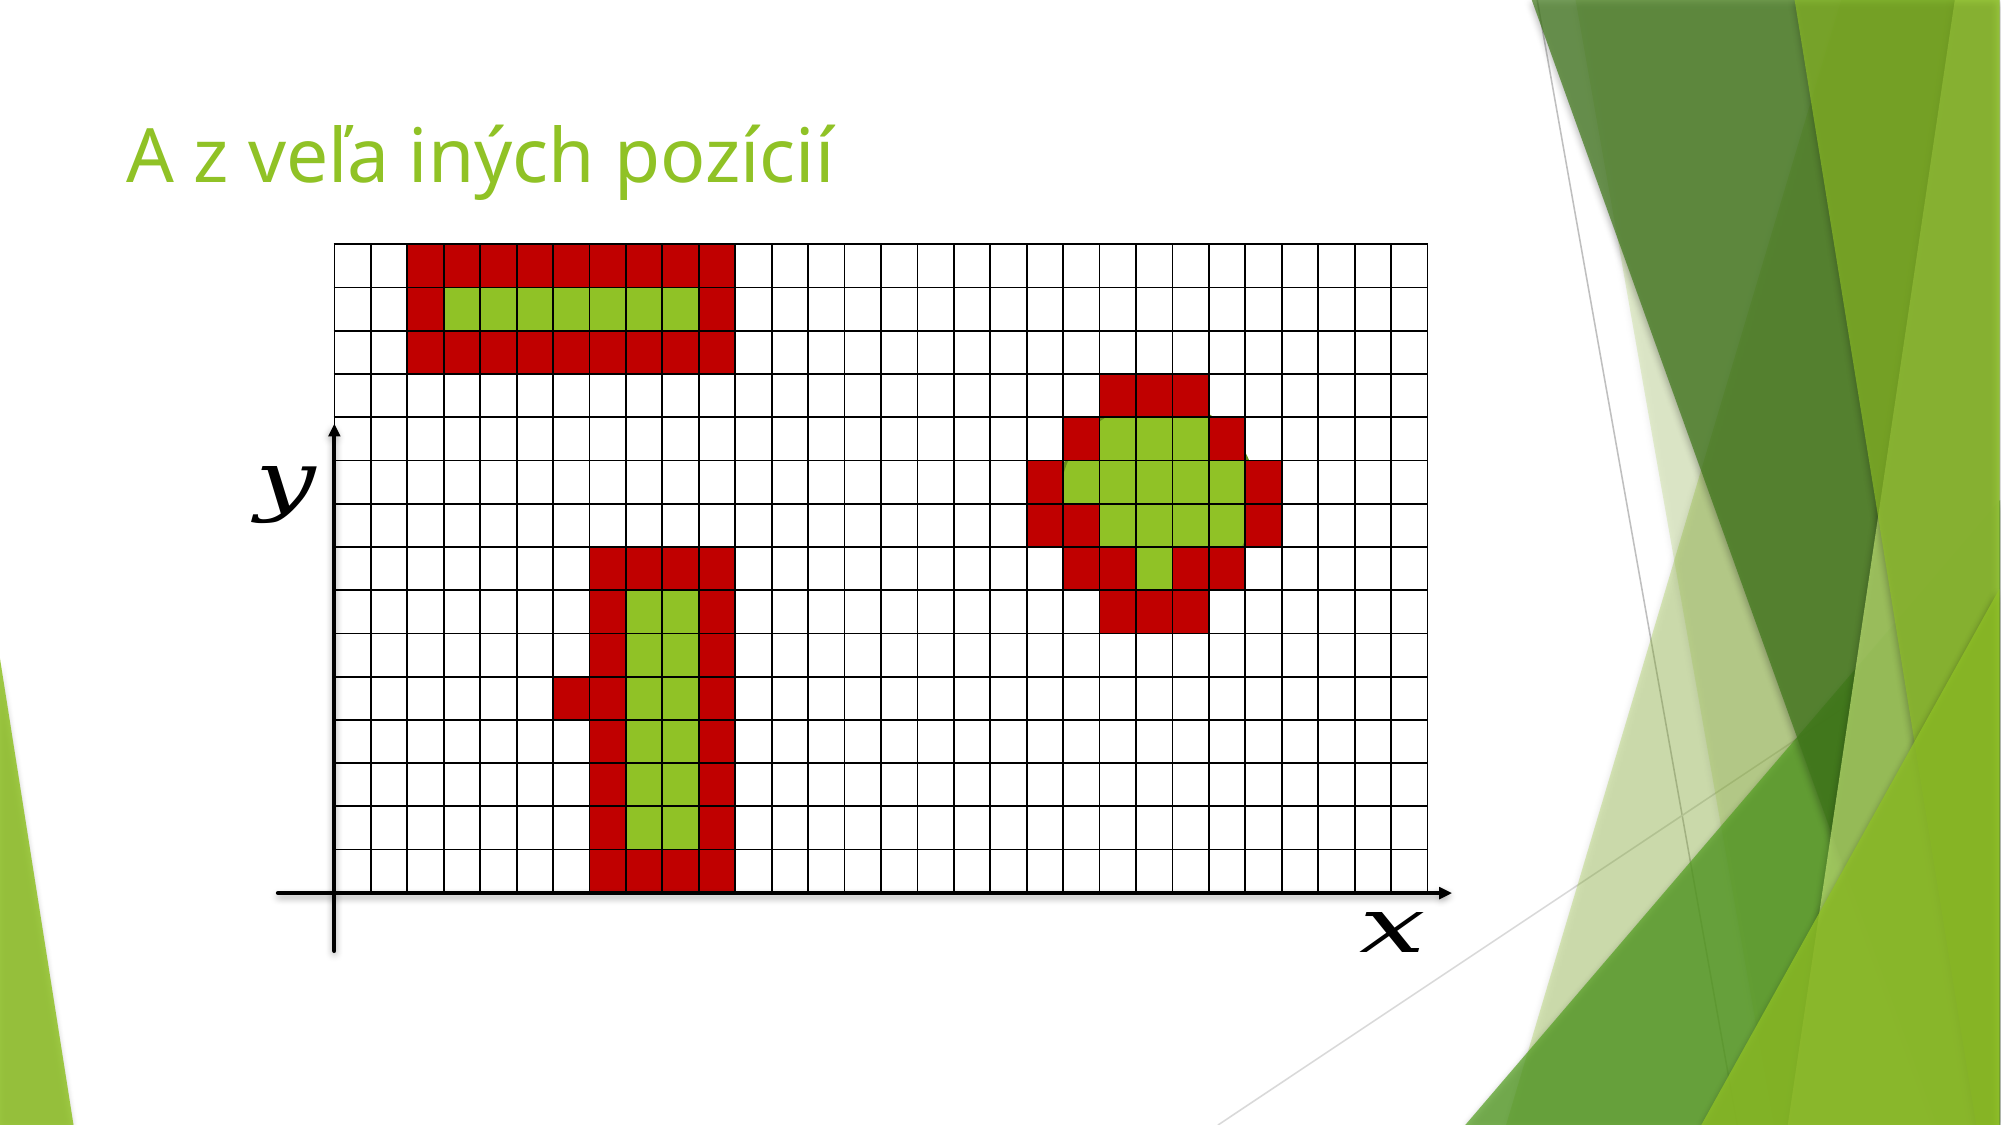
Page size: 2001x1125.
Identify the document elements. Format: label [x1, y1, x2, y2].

table_cell [1064, 375, 1099, 416]
table_header [1356, 245, 1390, 287]
table_cell [700, 418, 734, 460]
table_cell [882, 375, 917, 416]
table_cell [1100, 591, 1135, 633]
table_cell [1137, 505, 1172, 546]
table_cell [1356, 764, 1390, 805]
table_cell [408, 375, 443, 416]
table_cell [1392, 548, 1427, 589]
table_cell [1283, 375, 1317, 416]
table_cell [1319, 721, 1354, 762]
table_cell [882, 332, 917, 373]
table_cell [1210, 850, 1244, 891]
table_cell [845, 505, 880, 546]
table_cell [845, 375, 880, 416]
table_cell [336, 548, 370, 589]
table_cell [554, 764, 589, 805]
table_cell [1173, 375, 1208, 416]
table_header [1283, 245, 1317, 287]
table_cell [554, 850, 589, 891]
table_cell [1173, 634, 1208, 676]
table_header [700, 245, 734, 287]
table_cell [481, 288, 516, 330]
table_cell [1392, 461, 1427, 503]
table_cell [1100, 764, 1135, 805]
table_cell [445, 850, 479, 891]
table_cell [991, 678, 1026, 719]
table_cell [1028, 418, 1062, 460]
table_cell [627, 505, 661, 546]
table_cell [518, 418, 552, 460]
table_cell [700, 678, 734, 719]
table_cell [1356, 505, 1390, 546]
table_cell [1283, 332, 1317, 373]
table_cell [663, 288, 698, 330]
table_cell [882, 461, 917, 503]
table_cell [445, 418, 479, 460]
table_cell [554, 807, 589, 849]
table_cell [1100, 418, 1135, 460]
table_cell [1100, 850, 1135, 891]
table_cell [445, 332, 479, 373]
table_cell [627, 807, 661, 849]
table_cell [1064, 678, 1099, 719]
table_cell [809, 548, 844, 589]
table_cell [809, 505, 844, 546]
table_header [882, 245, 917, 287]
table_cell [1319, 591, 1354, 633]
table_cell [663, 807, 698, 849]
table_cell [408, 721, 443, 762]
table_header [845, 245, 880, 287]
table_cell [1137, 332, 1172, 373]
table_cell [1283, 461, 1317, 503]
table_cell [372, 505, 406, 546]
table_header [1210, 245, 1244, 287]
table_cell [736, 375, 771, 416]
table_cell [1100, 548, 1135, 589]
table_cell [1210, 332, 1244, 373]
table_cell [809, 678, 844, 719]
table_cell [773, 375, 807, 416]
table_cell [773, 764, 807, 805]
table_cell [481, 807, 516, 849]
table_cell [627, 332, 661, 373]
table_cell [736, 591, 771, 633]
table_cell [1137, 548, 1172, 589]
table_cell [663, 461, 698, 503]
table_cell [773, 288, 807, 330]
table_cell [1173, 807, 1208, 849]
table_cell [481, 634, 516, 676]
table_cell [590, 721, 625, 762]
table_cell [1356, 375, 1390, 416]
table_cell [408, 548, 443, 589]
table_cell [1319, 548, 1354, 589]
table_cell [1210, 591, 1244, 633]
table_cell [955, 375, 989, 416]
table_cell [1028, 288, 1062, 330]
table_cell [882, 721, 917, 762]
table_cell [1356, 721, 1390, 762]
table_cell [372, 375, 406, 416]
title [111, 99, 1522, 245]
table_cell [590, 634, 625, 676]
table_cell [1100, 505, 1135, 546]
table_cell [518, 764, 552, 805]
table_cell [1246, 418, 1281, 460]
table_cell [372, 721, 406, 762]
table_cell [1100, 288, 1135, 330]
table_cell [554, 332, 589, 373]
table_cell [1028, 505, 1062, 546]
table_cell [773, 807, 807, 849]
table_cell [809, 418, 844, 460]
table_header [955, 245, 989, 287]
table_cell [590, 678, 625, 719]
table_cell [918, 850, 953, 891]
table_header [627, 245, 661, 287]
table_cell [773, 505, 807, 546]
table_cell [1246, 461, 1281, 503]
table_cell [1137, 764, 1172, 805]
table_cell [663, 764, 698, 805]
table_cell [736, 807, 771, 849]
table_cell [882, 634, 917, 676]
table_header [481, 245, 516, 287]
table_cell [408, 591, 443, 633]
table_cell [1356, 548, 1390, 589]
table_cell [845, 591, 880, 633]
text_box [277, 423, 1453, 952]
table_cell [918, 591, 953, 633]
table_cell [882, 678, 917, 719]
table_cell [955, 548, 989, 589]
table_cell [736, 764, 771, 805]
table_cell [991, 461, 1026, 503]
table_cell [1246, 288, 1281, 330]
table_header [1246, 245, 1281, 287]
table_cell [1064, 505, 1099, 546]
table_cell [335, 375, 370, 416]
table_cell [845, 332, 880, 373]
table_cell [663, 505, 698, 546]
table_cell [882, 850, 917, 891]
table_cell [445, 461, 479, 503]
table_cell [845, 634, 880, 676]
table_cell [809, 591, 844, 633]
table_cell [809, 807, 844, 849]
table_cell [955, 505, 989, 546]
table_cell [1356, 288, 1390, 330]
table_cell [335, 332, 370, 373]
table_cell [1173, 764, 1208, 805]
table_cell [518, 461, 552, 503]
table_header [518, 245, 552, 287]
table_cell [445, 288, 479, 330]
table_cell [736, 461, 771, 503]
table_cell [627, 375, 661, 416]
table_cell [445, 764, 479, 805]
table_cell [1028, 548, 1062, 589]
table_cell [554, 721, 589, 762]
table_cell [1392, 288, 1427, 330]
table_cell [1064, 850, 1099, 891]
table_cell [372, 288, 406, 330]
table_cell [882, 548, 917, 589]
table_cell [1283, 288, 1317, 330]
table_cell [627, 548, 661, 589]
table_cell [991, 634, 1026, 676]
table_cell [700, 375, 734, 416]
table_cell [882, 591, 917, 633]
table_cell [518, 548, 552, 589]
table_cell [1356, 850, 1390, 891]
table_cell [809, 461, 844, 503]
table_cell [1137, 461, 1172, 503]
table_cell [809, 375, 844, 416]
table_cell [1283, 505, 1317, 546]
table_cell [773, 850, 807, 891]
table_cell [736, 288, 771, 330]
table_cell [882, 505, 917, 546]
table_cell [1210, 807, 1244, 849]
table_cell [1210, 505, 1244, 546]
table_cell [736, 548, 771, 589]
table_cell [481, 850, 516, 891]
table_cell [1319, 375, 1354, 416]
table_cell [663, 678, 698, 719]
table_cell [1173, 418, 1208, 460]
table_header [408, 245, 443, 287]
table_cell [554, 591, 589, 633]
table_cell [1392, 505, 1427, 546]
table_cell [518, 678, 552, 719]
table_cell [1137, 850, 1172, 891]
table_cell [955, 288, 989, 330]
table_cell [1319, 764, 1354, 805]
table_cell [955, 764, 989, 805]
table_cell [445, 678, 479, 719]
table_cell [991, 505, 1026, 546]
table_cell [809, 634, 844, 676]
table_cell [845, 850, 880, 891]
table_cell [408, 850, 443, 891]
table_cell [554, 548, 589, 589]
table_cell [700, 721, 734, 762]
table_cell [1210, 764, 1244, 805]
table_cell [590, 850, 625, 891]
table_cell [518, 850, 552, 891]
table_cell [518, 721, 552, 762]
table_cell [518, 332, 552, 373]
table_cell [554, 375, 589, 416]
table_header [1064, 245, 1099, 287]
table_cell [1392, 418, 1427, 460]
table_cell [918, 288, 953, 330]
table_cell [1028, 807, 1062, 849]
table_cell [845, 807, 880, 849]
table_cell [1028, 591, 1062, 633]
table_header [554, 245, 589, 287]
table_cell [481, 332, 516, 373]
table_cell [955, 591, 989, 633]
table_cell [372, 764, 406, 805]
table_cell [590, 418, 625, 460]
table_cell [991, 764, 1026, 805]
table_cell [1356, 418, 1390, 460]
table_cell [1283, 764, 1317, 805]
table_cell [590, 591, 625, 633]
table_cell [1246, 375, 1281, 416]
table_header [918, 245, 953, 287]
table_cell [554, 678, 589, 719]
table_cell [1064, 721, 1099, 762]
table_cell [1319, 461, 1354, 503]
table_cell [627, 591, 661, 633]
table_cell [663, 418, 698, 460]
table_cell [736, 634, 771, 676]
table_cell [991, 721, 1026, 762]
table_cell [590, 548, 625, 589]
table_cell [955, 721, 989, 762]
table_cell [1210, 461, 1244, 503]
table_header [1100, 245, 1135, 287]
table_cell [627, 721, 661, 762]
table_cell [663, 850, 698, 891]
table_cell [882, 807, 917, 849]
table_cell [445, 634, 479, 676]
table_cell [845, 418, 880, 460]
table_cell [1210, 634, 1244, 676]
table_cell [372, 634, 406, 676]
table_cell [700, 764, 734, 805]
table_cell [336, 807, 370, 849]
table_cell [1173, 332, 1208, 373]
table_cell [809, 850, 844, 891]
table_cell [481, 721, 516, 762]
table_header [445, 245, 479, 287]
table_cell [1392, 332, 1427, 373]
table_cell [736, 678, 771, 719]
table_cell [336, 678, 370, 719]
table_cell [336, 850, 370, 891]
table_cell [408, 288, 443, 330]
table_cell [700, 288, 734, 330]
table_cell [991, 418, 1026, 460]
table_cell [336, 591, 370, 633]
table_cell [554, 505, 589, 546]
table_cell [955, 332, 989, 373]
table_cell [1028, 634, 1062, 676]
table_cell [1392, 764, 1427, 805]
table_cell [1356, 634, 1390, 676]
table_cell [445, 807, 479, 849]
table_cell [336, 505, 370, 546]
table_cell [663, 634, 698, 676]
table_cell [1028, 461, 1062, 503]
table_cell [845, 678, 880, 719]
table_header [590, 245, 625, 287]
table_header [1319, 245, 1354, 287]
table_cell [627, 288, 661, 330]
table_cell [1283, 807, 1317, 849]
table_cell [773, 548, 807, 589]
table_cell [554, 634, 589, 676]
table_cell [1319, 634, 1354, 676]
table_cell [918, 634, 953, 676]
table_cell [1246, 678, 1281, 719]
table_cell [627, 418, 661, 460]
table_cell [590, 375, 625, 416]
table_cell [518, 807, 552, 849]
table_cell [663, 548, 698, 589]
table_cell [1173, 505, 1208, 546]
table_cell [590, 764, 625, 805]
table_cell [1064, 634, 1099, 676]
table_cell [882, 418, 917, 460]
table_cell [372, 591, 406, 633]
table_cell [518, 634, 552, 676]
table_cell [700, 850, 734, 891]
table_cell [1392, 678, 1427, 719]
table_cell [1064, 591, 1099, 633]
table_cell [1283, 418, 1317, 460]
table_cell [918, 375, 953, 416]
table_cell [1064, 418, 1099, 460]
table_cell [1173, 288, 1208, 330]
table_cell [991, 548, 1026, 589]
table_cell [1137, 591, 1172, 633]
table_cell [445, 548, 479, 589]
table_cell [518, 375, 552, 416]
table_cell [663, 721, 698, 762]
table_cell [1246, 591, 1281, 633]
table_cell [372, 548, 406, 589]
table_cell [1283, 721, 1317, 762]
table_cell [408, 764, 443, 805]
table_cell [845, 764, 880, 805]
table_cell [918, 505, 953, 546]
table_cell [773, 721, 807, 762]
table_cell [1028, 850, 1062, 891]
table_cell [955, 807, 989, 849]
table_header [1173, 245, 1208, 287]
table_cell [773, 461, 807, 503]
table_cell [1173, 678, 1208, 719]
table_cell [1173, 850, 1208, 891]
table_cell [736, 418, 771, 460]
table_cell [1137, 418, 1172, 460]
table_cell [1064, 288, 1099, 330]
table_cell [773, 418, 807, 460]
table_cell [408, 505, 443, 546]
table_cell [1064, 332, 1099, 373]
table_cell [845, 461, 880, 503]
table_cell [627, 461, 661, 503]
table_cell [1137, 678, 1172, 719]
table_cell [773, 332, 807, 373]
table_cell [1319, 505, 1354, 546]
table_cell [736, 332, 771, 373]
table_cell [1028, 721, 1062, 762]
table_cell [481, 461, 516, 503]
table_cell [481, 418, 516, 460]
table_cell [1356, 461, 1390, 503]
table_cell [991, 375, 1026, 416]
table_cell [1319, 332, 1354, 373]
table_cell [518, 288, 552, 330]
table_cell [1137, 721, 1172, 762]
table_cell [1064, 807, 1099, 849]
table_cell [445, 721, 479, 762]
table_cell [445, 375, 479, 416]
table_cell [554, 461, 589, 503]
table_cell [445, 591, 479, 633]
table_cell [1210, 678, 1244, 719]
table_cell [1392, 721, 1427, 762]
table_cell [1100, 332, 1135, 373]
table_cell [1173, 461, 1208, 503]
table_cell [1283, 591, 1317, 633]
table_cell [335, 288, 370, 330]
table_cell [481, 591, 516, 633]
table_cell [1100, 634, 1135, 676]
table_cell [736, 505, 771, 546]
table_cell [955, 634, 989, 676]
table_cell [1100, 375, 1135, 416]
table_cell [700, 807, 734, 849]
table_cell [1210, 418, 1244, 460]
table_cell [408, 418, 443, 460]
table_cell [1210, 548, 1244, 589]
table_cell [1246, 764, 1281, 805]
table_cell [372, 332, 406, 373]
table_cell [1246, 721, 1281, 762]
table_cell [845, 548, 880, 589]
table_header [1392, 245, 1427, 287]
table_cell [918, 721, 953, 762]
table_cell [1283, 850, 1317, 891]
table_cell [773, 634, 807, 676]
table_cell [335, 418, 370, 460]
table_cell [481, 505, 516, 546]
table_cell [1028, 764, 1062, 805]
table_cell [918, 764, 953, 805]
table_cell [336, 764, 370, 805]
table_cell [627, 764, 661, 805]
table_cell [955, 461, 989, 503]
table_cell [554, 288, 589, 330]
table_cell [1319, 288, 1354, 330]
table_cell [1246, 548, 1281, 589]
table_cell [1356, 332, 1390, 373]
table_cell [700, 461, 734, 503]
table_cell [663, 332, 698, 373]
table_cell [773, 591, 807, 633]
table_cell [845, 721, 880, 762]
table_header [809, 245, 844, 287]
table_cell [918, 678, 953, 719]
table_cell [991, 807, 1026, 849]
table_cell [627, 678, 661, 719]
table_cell [773, 678, 807, 719]
table_cell [481, 764, 516, 805]
table_cell [1246, 634, 1281, 676]
table_cell [1210, 721, 1244, 762]
table_cell [1137, 288, 1172, 330]
table_cell [918, 548, 953, 589]
table_cell [627, 634, 661, 676]
table_cell [590, 332, 625, 373]
table_cell [700, 332, 734, 373]
table_cell [700, 505, 734, 546]
table_cell [372, 461, 406, 503]
table_header [372, 245, 406, 287]
table_cell [590, 461, 625, 503]
table_cell [481, 678, 516, 719]
table_cell [1283, 678, 1317, 719]
table_cell [882, 764, 917, 805]
table_cell [1246, 807, 1281, 849]
table_cell [1100, 461, 1135, 503]
table_cell [700, 634, 734, 676]
table_cell [663, 591, 698, 633]
table_cell [1246, 332, 1281, 373]
table_cell [408, 678, 443, 719]
table_cell [372, 807, 406, 849]
table_cell [1064, 764, 1099, 805]
table_cell [845, 288, 880, 330]
table_cell [1028, 375, 1062, 416]
table_cell [1392, 807, 1427, 849]
table_cell [590, 505, 625, 546]
table_header [1137, 245, 1172, 287]
table_cell [1173, 591, 1208, 633]
table_cell [1137, 634, 1172, 676]
table_cell [700, 548, 734, 589]
table_header [773, 245, 807, 287]
table_cell [408, 332, 443, 373]
table_cell [1392, 634, 1427, 676]
table_cell [518, 591, 552, 633]
table_cell [518, 505, 552, 546]
table_cell [408, 461, 443, 503]
table_cell [1319, 678, 1354, 719]
table_cell [1100, 807, 1135, 849]
table_cell [663, 375, 698, 416]
table_cell [336, 634, 370, 676]
table_header [1028, 245, 1062, 287]
table_cell [1100, 721, 1135, 762]
table_cell [991, 591, 1026, 633]
table_cell [1173, 721, 1208, 762]
table_cell [1210, 375, 1244, 416]
table_cell [1028, 678, 1062, 719]
table_cell [1319, 418, 1354, 460]
table_cell [1100, 678, 1135, 719]
table_cell [882, 288, 917, 330]
table_cell [809, 288, 844, 330]
table_header [335, 245, 370, 287]
table_cell [372, 850, 406, 891]
table_cell [809, 332, 844, 373]
table_cell [1356, 807, 1390, 849]
table_cell [1064, 461, 1099, 503]
table_cell [1392, 591, 1427, 633]
table_cell [918, 807, 953, 849]
table_cell [372, 678, 406, 719]
table_cell [918, 418, 953, 460]
table_cell [481, 548, 516, 589]
table_cell [336, 721, 370, 762]
table_cell [736, 850, 771, 891]
table_header [736, 245, 771, 287]
table_cell [372, 418, 406, 460]
table_header [663, 245, 698, 287]
table_cell [955, 850, 989, 891]
table_cell [408, 634, 443, 676]
table_cell [481, 375, 516, 416]
table_cell [809, 721, 844, 762]
table_cell [1246, 505, 1281, 546]
table_cell [336, 461, 370, 503]
table_cell [1319, 807, 1354, 849]
table_cell [1392, 850, 1427, 891]
table_cell [918, 332, 953, 373]
table_cell [1356, 678, 1390, 719]
table_cell [1137, 807, 1172, 849]
table_cell [991, 332, 1026, 373]
table_cell [590, 807, 625, 849]
table_cell [445, 505, 479, 546]
table_cell [991, 850, 1026, 891]
table_cell [1283, 634, 1317, 676]
table_cell [627, 850, 661, 891]
table_cell [1137, 375, 1172, 416]
table_cell [1392, 375, 1427, 416]
table_cell [1064, 548, 1099, 589]
table_cell [918, 461, 953, 503]
table_cell [700, 591, 734, 633]
table_cell [809, 764, 844, 805]
table_cell [1283, 548, 1317, 589]
table_cell [1028, 332, 1062, 373]
table_cell [736, 721, 771, 762]
table_header [991, 245, 1026, 287]
table_cell [1246, 850, 1281, 891]
table_cell [1319, 850, 1354, 891]
table_cell [590, 288, 625, 330]
table_cell [408, 807, 443, 849]
table_cell [1356, 591, 1390, 633]
table_cell [554, 418, 589, 460]
table_cell [955, 418, 989, 460]
table_cell [991, 288, 1026, 330]
table_cell [1173, 548, 1208, 589]
table_cell [955, 678, 989, 719]
table_cell [1210, 288, 1244, 330]
